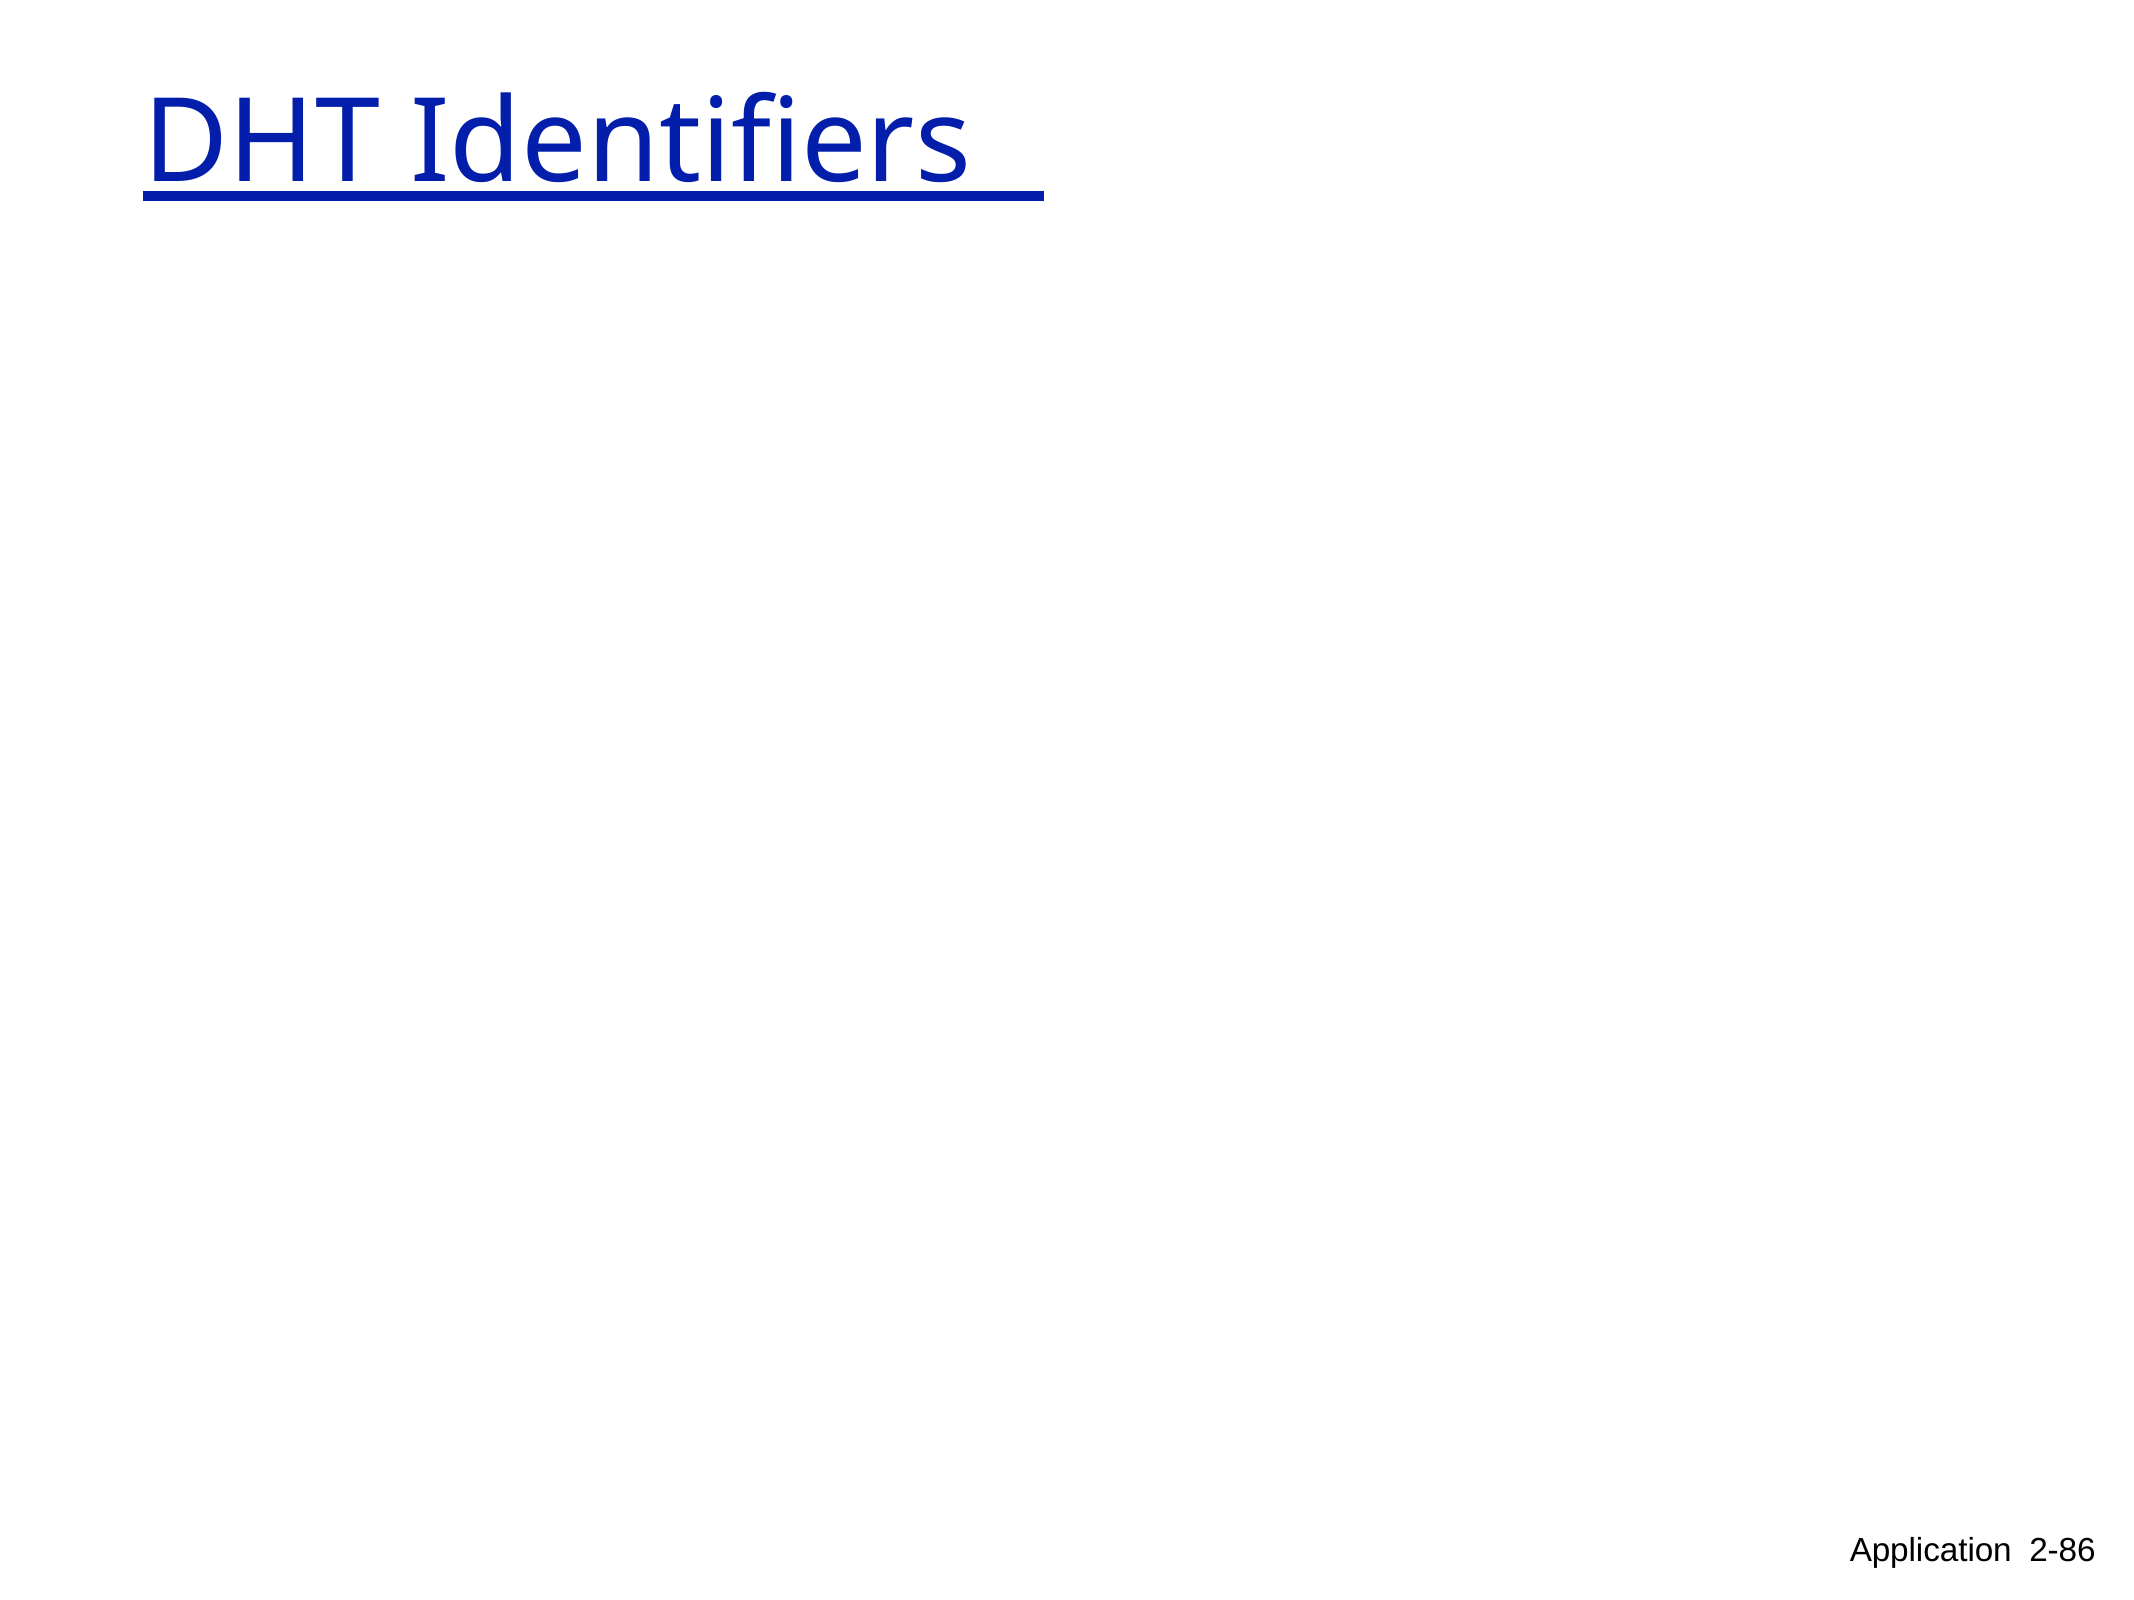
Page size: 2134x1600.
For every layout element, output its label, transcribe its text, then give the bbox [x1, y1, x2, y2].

text_box Application 2-86 [1847, 1529, 2101, 1569]
title DHT Identifiers [141, 62, 1049, 332]
